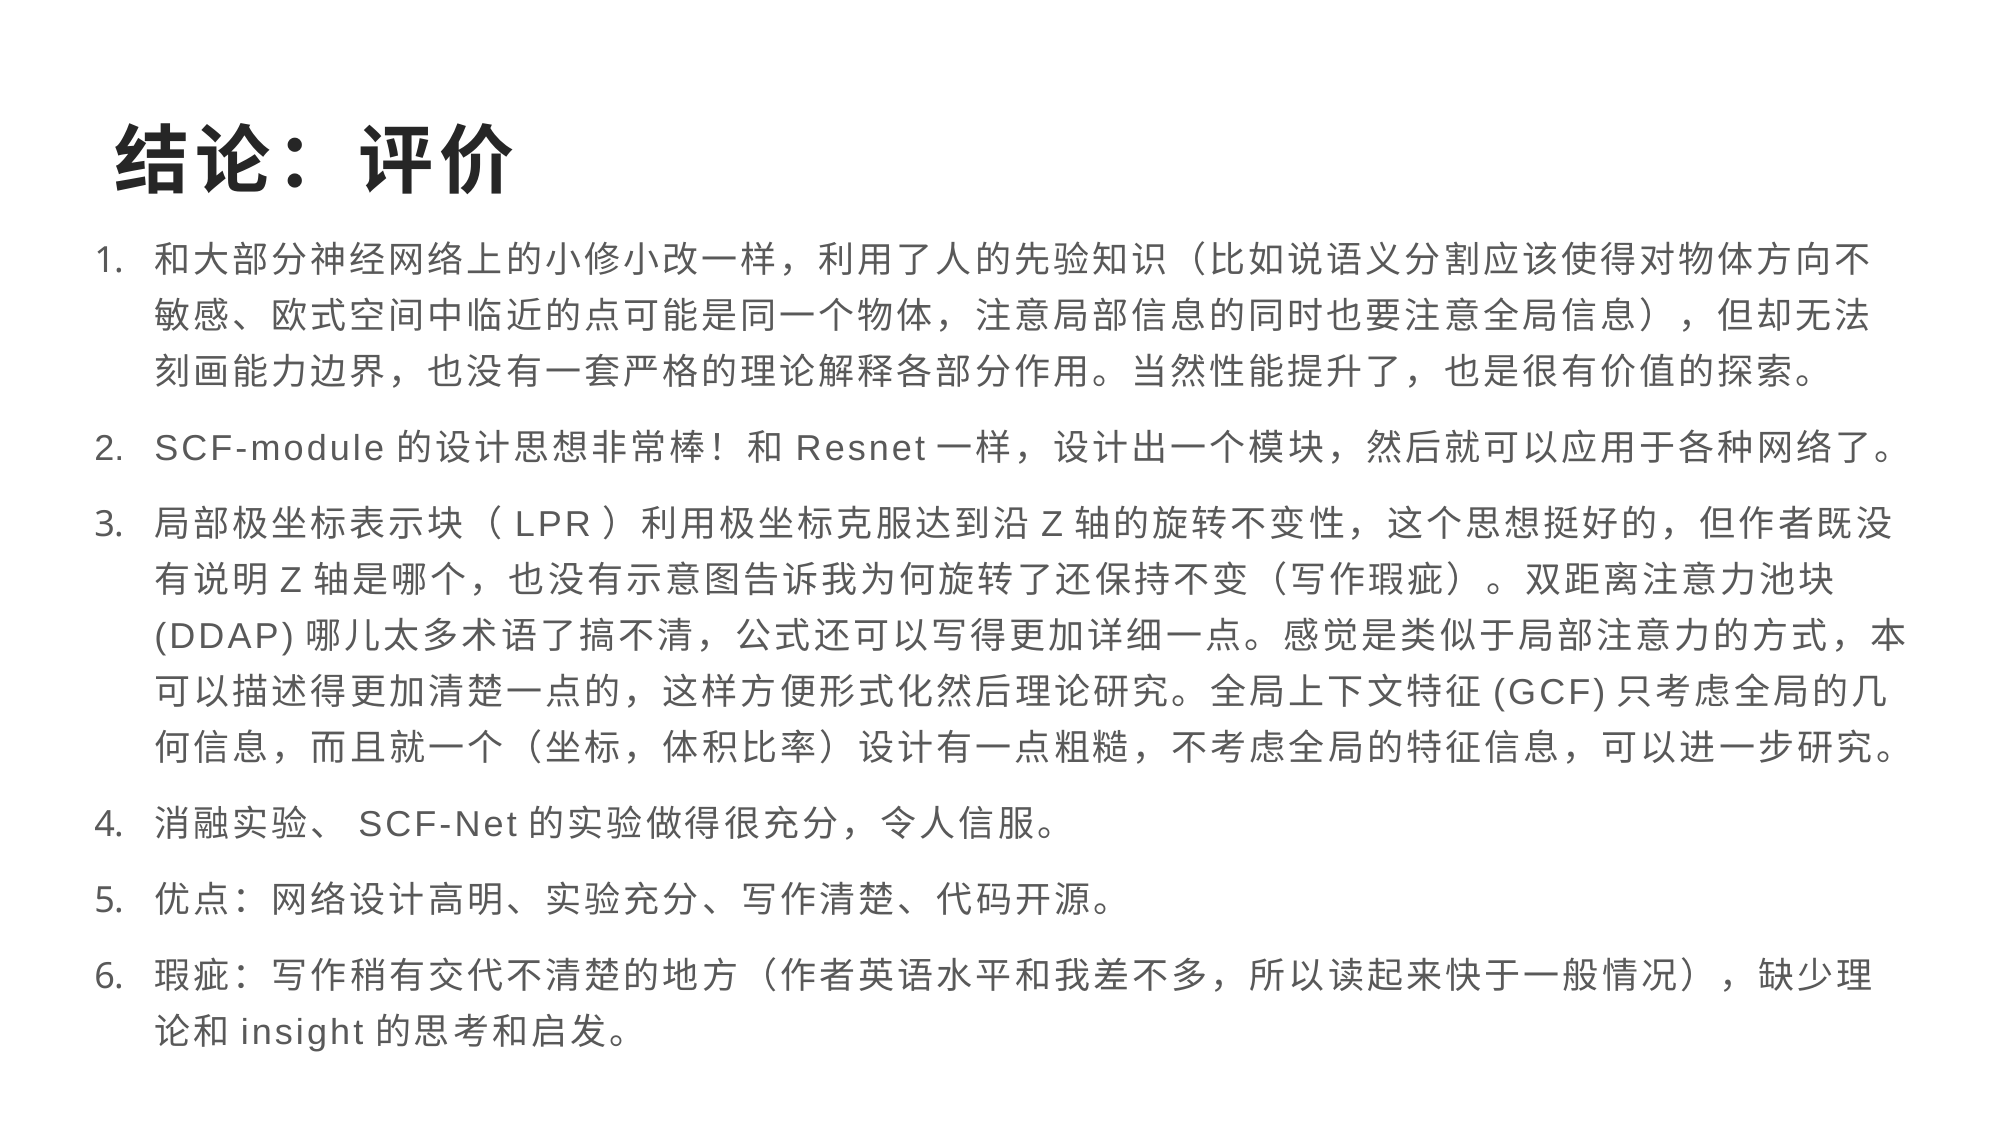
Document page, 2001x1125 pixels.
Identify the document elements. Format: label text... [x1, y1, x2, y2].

title 结论：评价 [99, 99, 1900, 215]
list 和大部分神经网络上的小修小改一样，利用了人的先验知识（比如说语义分割应该使得对物体方向不敏感、欧式空间中临近的点可能是同一个物体，注意局部信息的同时也要注意全局信息），但却无法刻画能力边界，也没有一套严格的理论解释各部分作用。当然性能提升了，也是很有价值的探索。 SCF-module的设计思想非常棒！和Resnet一样，设计出一个模块，然后就可以应用于各种网络了。 局部极坐标表示块（LPR）利用极坐标克服达到沿Z轴的旋转不变性，这个思想挺好的，但作者既没有说明Z轴是哪个，也没有示意图告诉我为何旋转了还保持不变（写作瑕疵）。双距离注意力池块(DDAP)哪儿太多术语了搞不清，公式还可以写得更加详细一点。感觉是类似于局部注意力的方式，本可以描述得更加清楚一点的，这样方便形式化然后理论研究。全局上下文特征(GCF)只考虑全局的几何信息，而且就一个（坐标，体积比率）设计有一点粗糙，不考虑全局的特征信息，可以进一步研究。 消融实验、SCF-Net的实验做得很充分，令人信服。 优点：网络设计高明、实验充分、写作清楚、代码开源。 瑕疵：写作稍有交代不清楚的地方（作者英语水平和我差不多，所以读起来快于一般情况），缺少理论和insight的思考和启发。 [79, 215, 1928, 1092]
